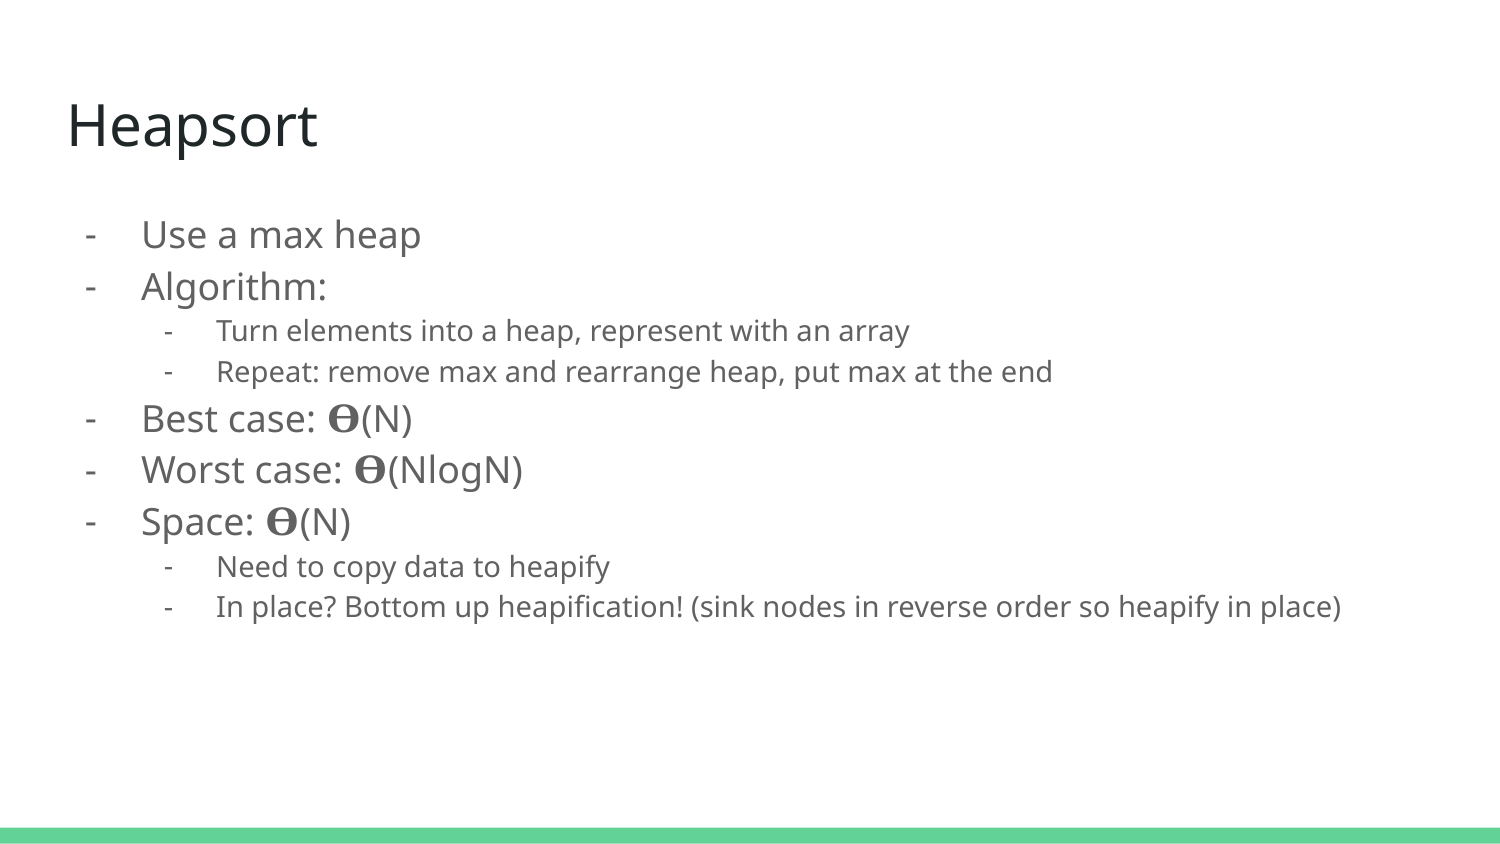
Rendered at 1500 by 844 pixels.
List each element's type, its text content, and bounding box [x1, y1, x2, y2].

list Use a max heap Algorithm: Turn elements into a heap, represent with an array Repeat: remove max and rearrange heap, put max at the end Best case: 𝚹(N) Worst case: 𝚹(NlogN) Space: 𝚹(N) Need to copy data to heapify In place? Bottom up heapification! (sink nodes in reverse order so heapify in place) [51, 189, 1449, 750]
title Heapsort [51, 72, 1449, 167]
